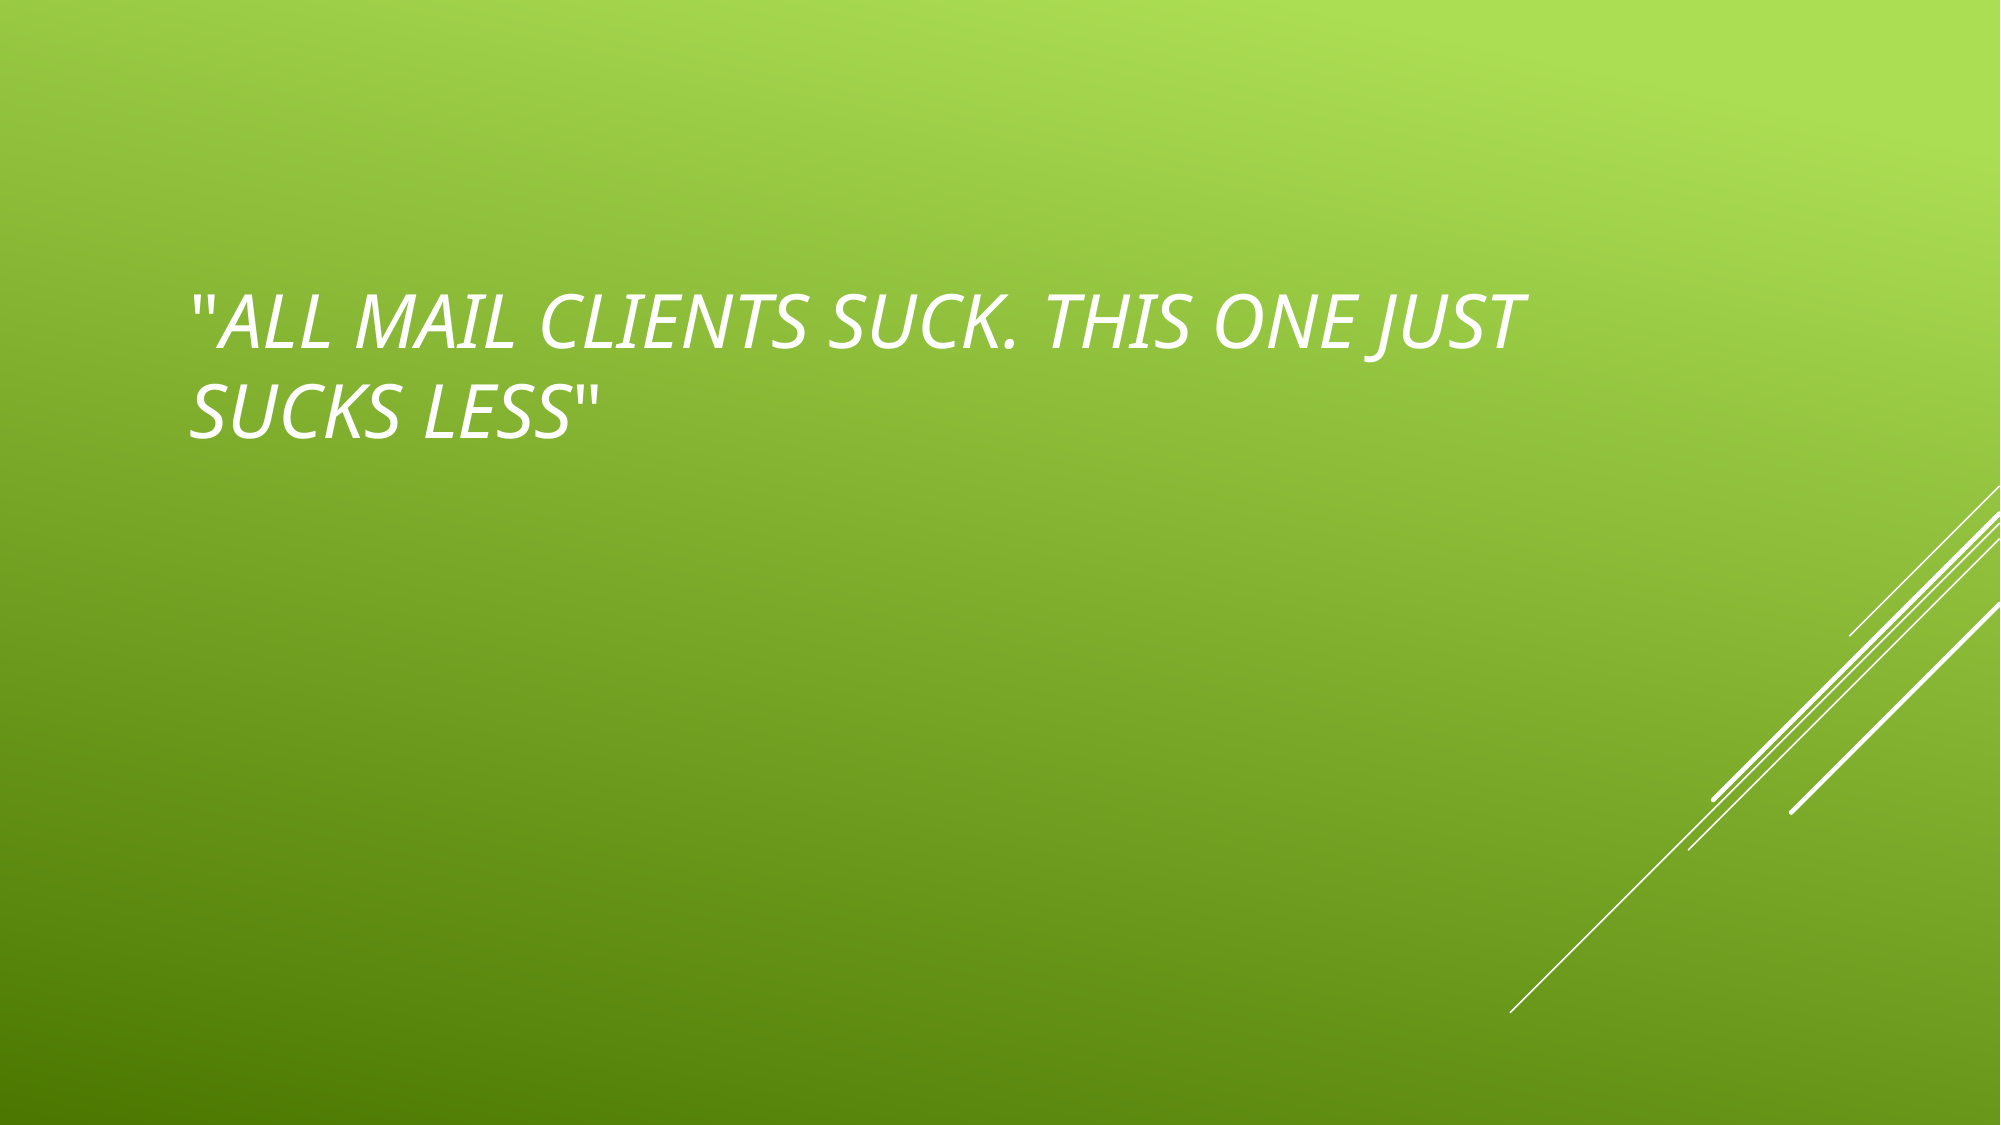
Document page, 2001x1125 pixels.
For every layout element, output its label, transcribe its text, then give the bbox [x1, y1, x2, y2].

title "All mail clients suck. This one just sucks less" [174, 240, 1575, 488]
